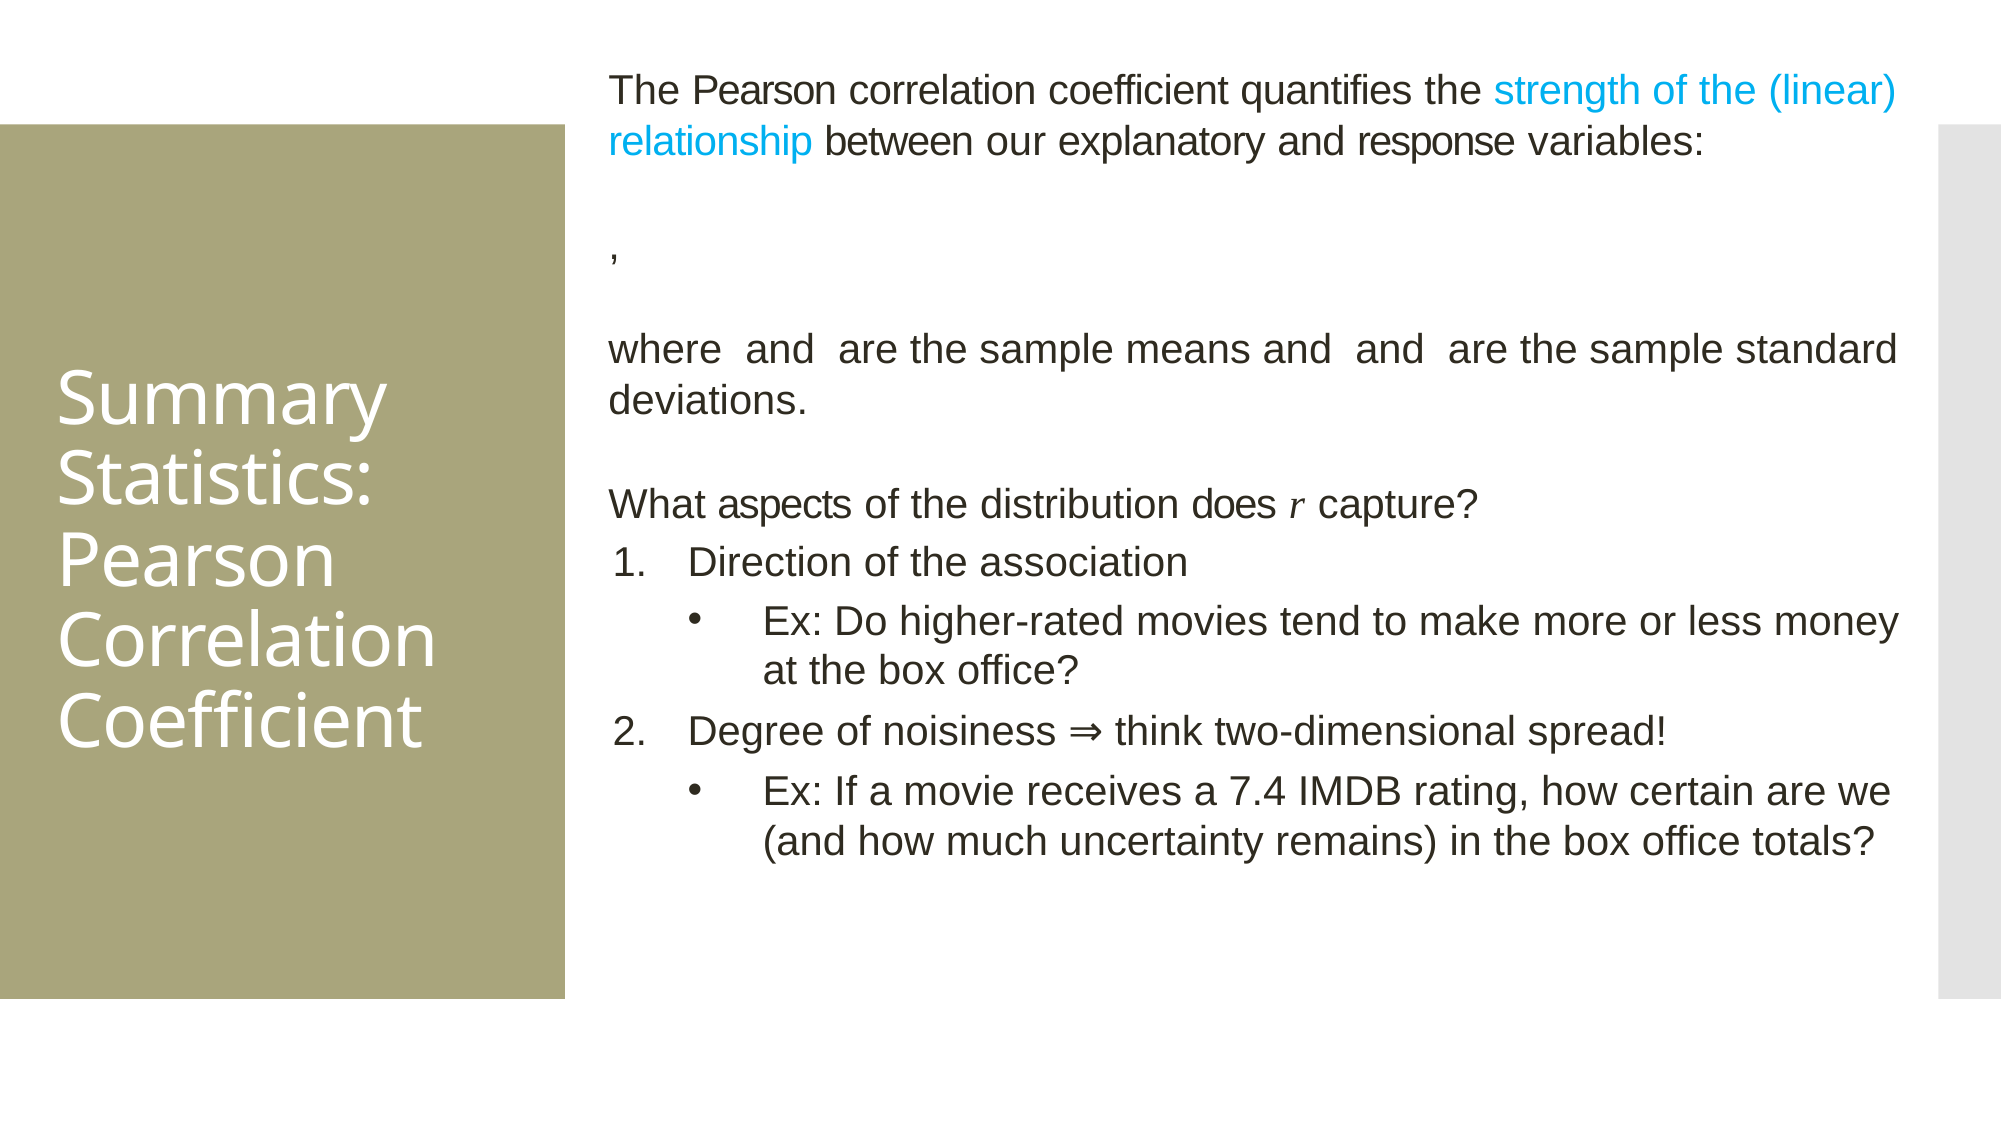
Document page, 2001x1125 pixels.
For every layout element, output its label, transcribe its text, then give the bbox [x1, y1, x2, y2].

title Summary Statistics: Pearson Correlation Coefficient [41, 184, 525, 940]
